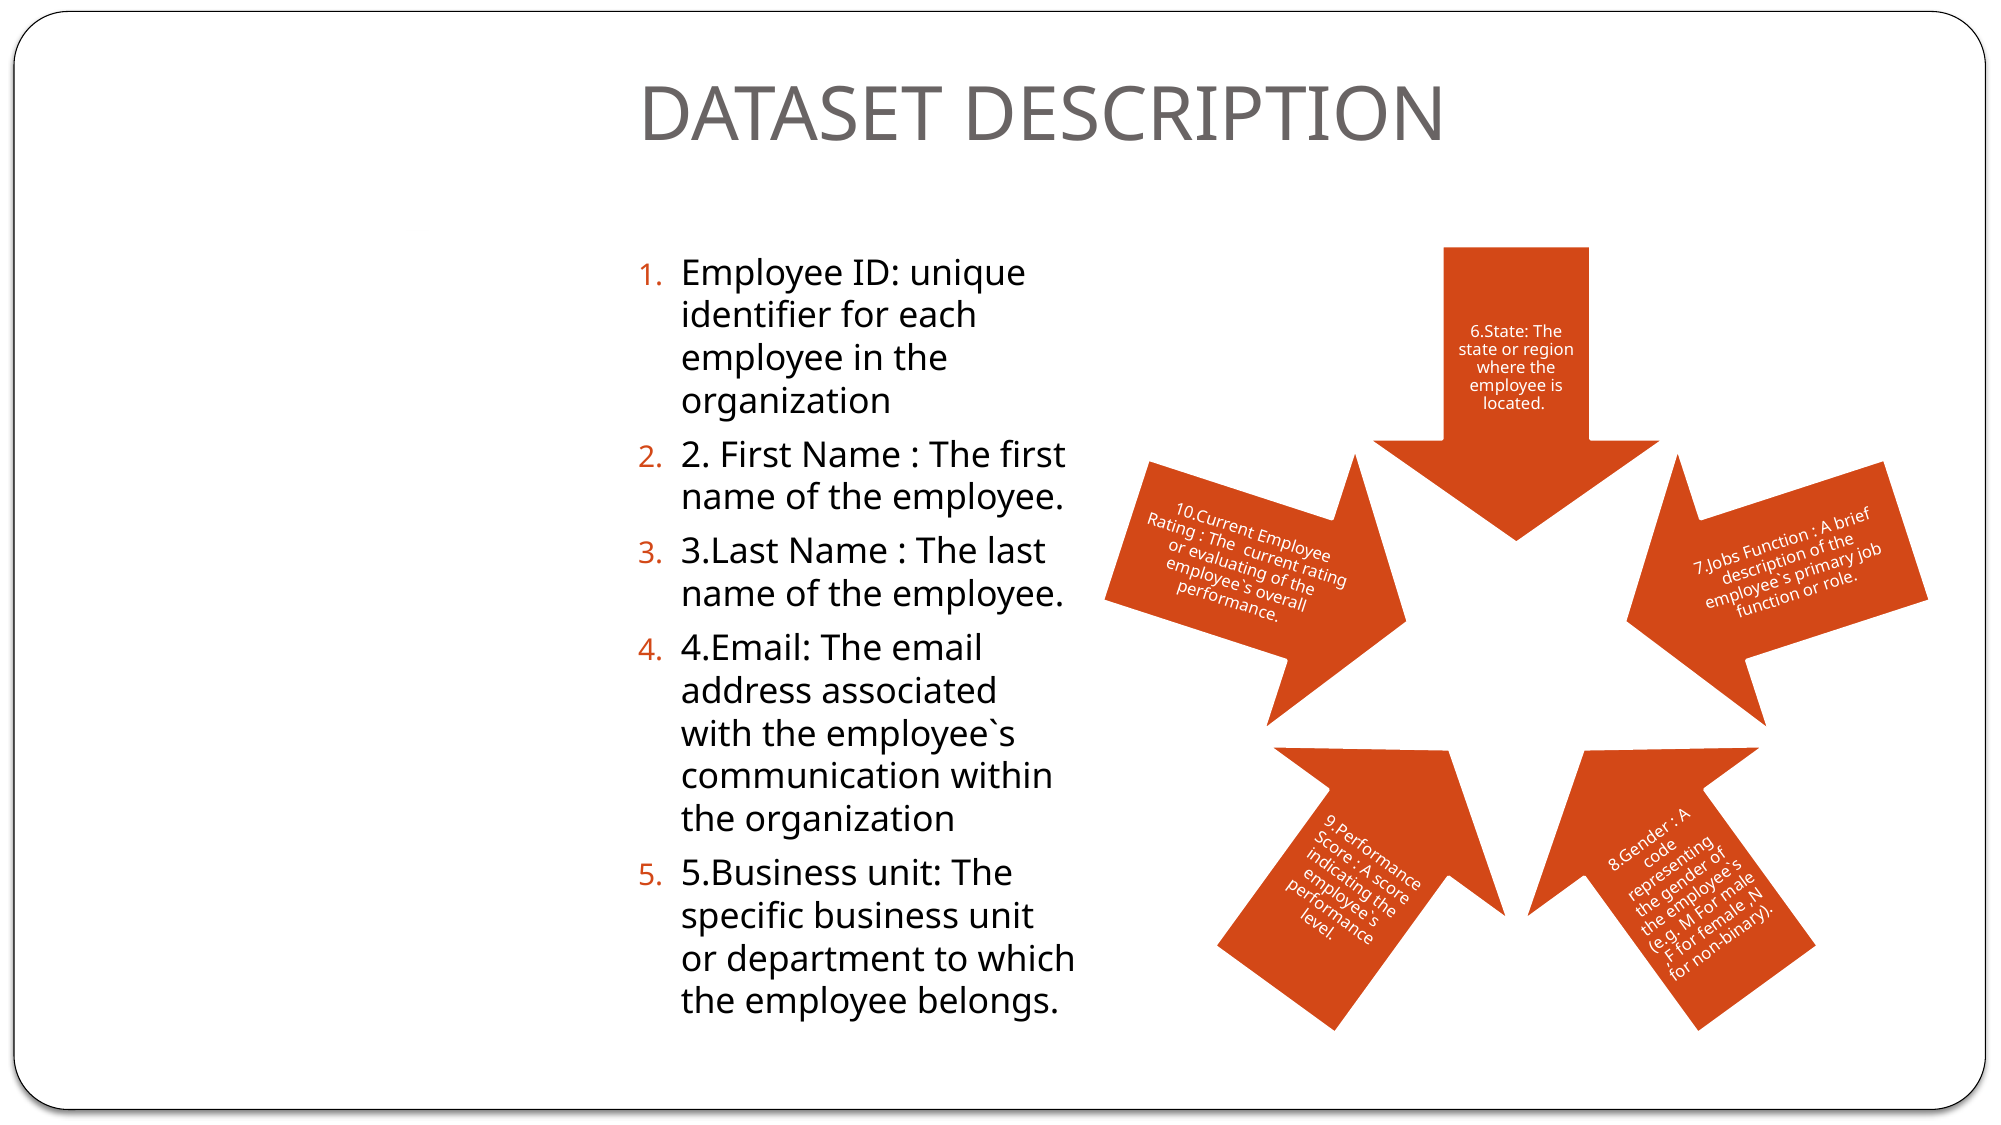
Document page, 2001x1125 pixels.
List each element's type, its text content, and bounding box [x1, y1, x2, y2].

title DATASET DESCRIPTION [638, 64, 1900, 260]
list Employee ID: unique identifier for each employee in the organization 2. First Name : The first name of the employee. 3.Last Name : The last name of the employee. 4.Email: The email address associated with the employee`s communication within the organization 5.Business unit: The specific business unit or department to which the employee belongs. [638, 241, 1092, 1061]
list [1117, 241, 1916, 1023]
